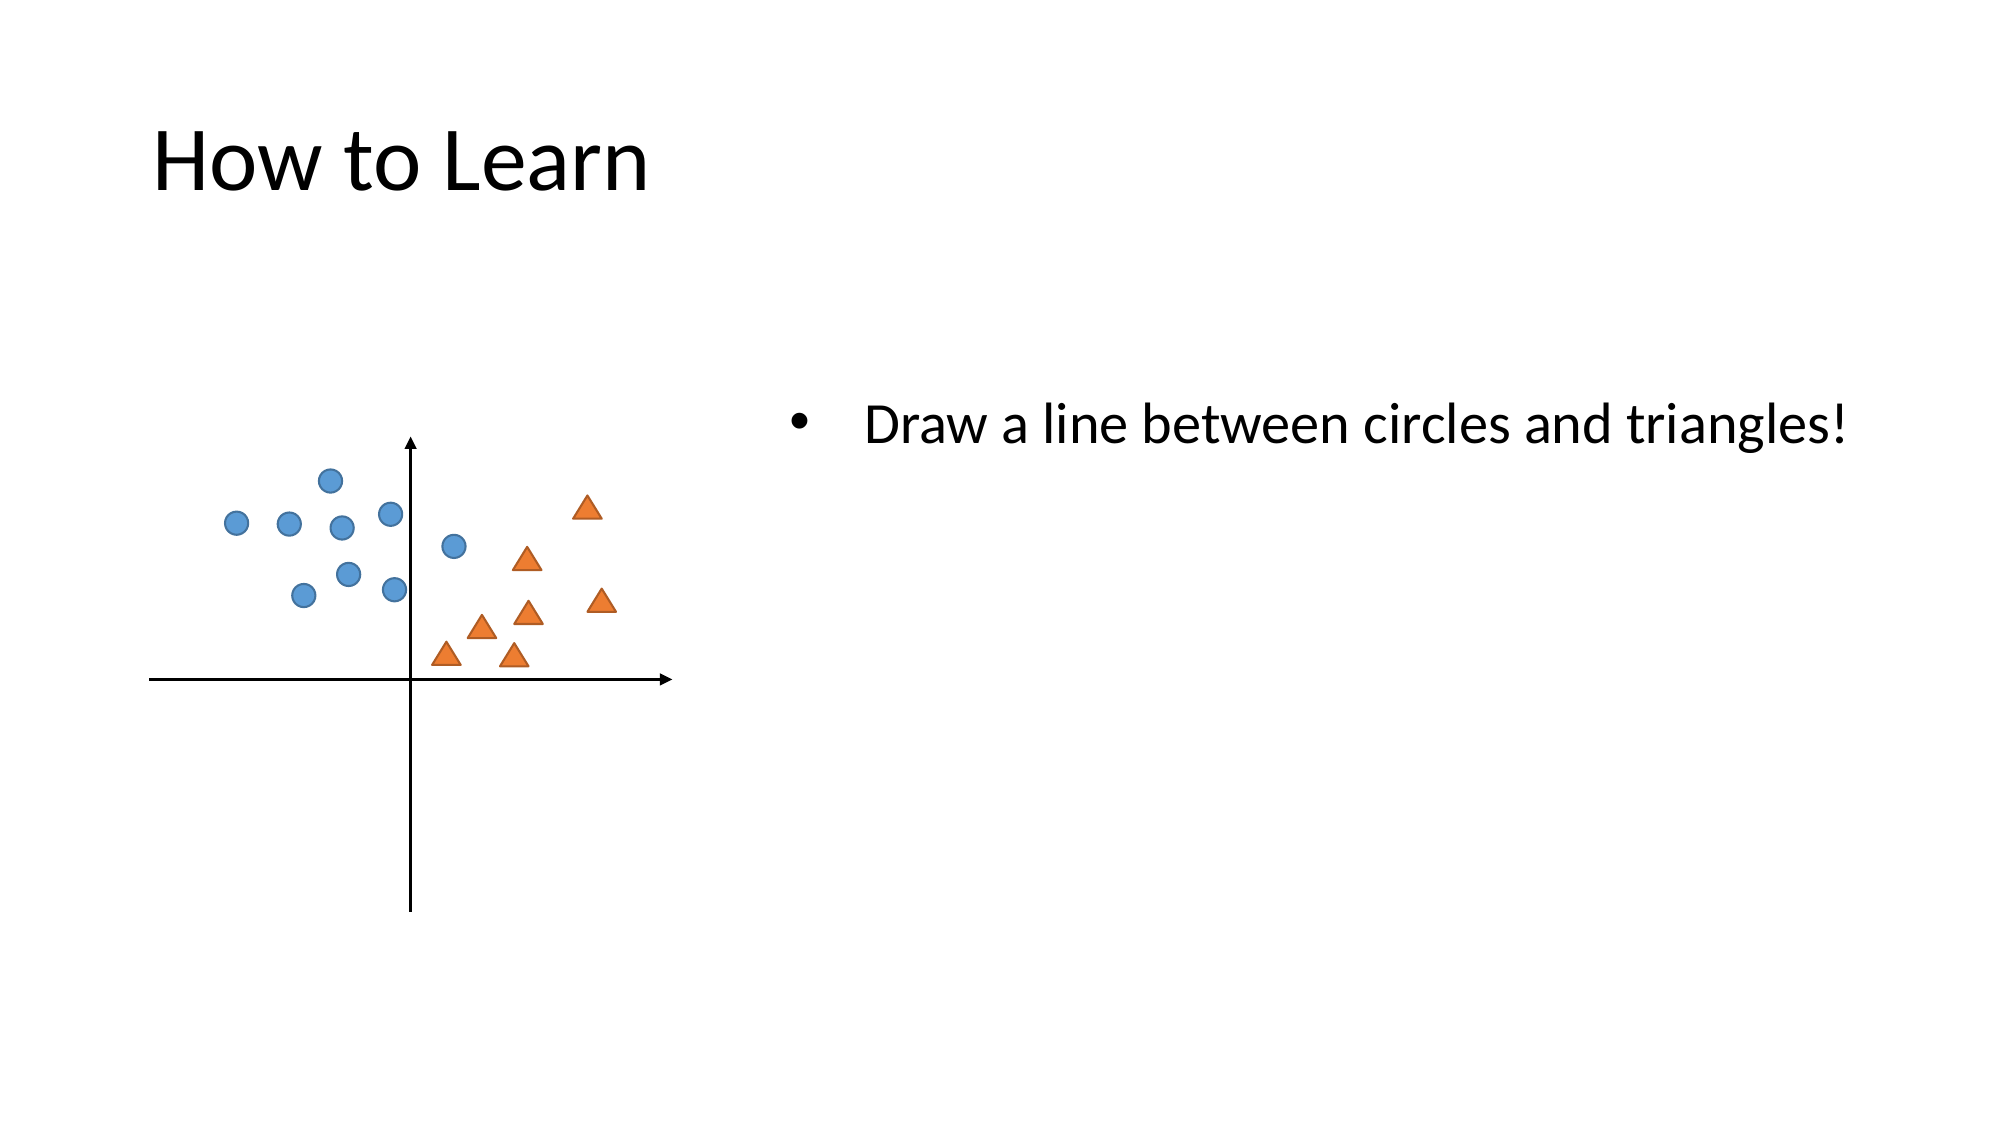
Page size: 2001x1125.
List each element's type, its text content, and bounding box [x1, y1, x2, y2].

text_box [317, 468, 344, 494]
text_box [336, 561, 362, 588]
text_box [466, 613, 498, 640]
text_box [381, 577, 408, 603]
text_box [223, 510, 250, 536]
text_box [513, 599, 544, 626]
text_box Draw a line between circles and triangles! [774, 377, 1865, 463]
title How to Learn [137, 45, 1863, 263]
text_box [572, 494, 603, 520]
text_box [329, 515, 355, 541]
text_box [291, 582, 317, 609]
text_box [377, 501, 404, 527]
text_box [441, 533, 467, 560]
text_box [586, 587, 617, 613]
text_box [276, 511, 302, 537]
text_box [499, 642, 530, 668]
text_box [511, 545, 543, 572]
text_box [431, 640, 462, 666]
